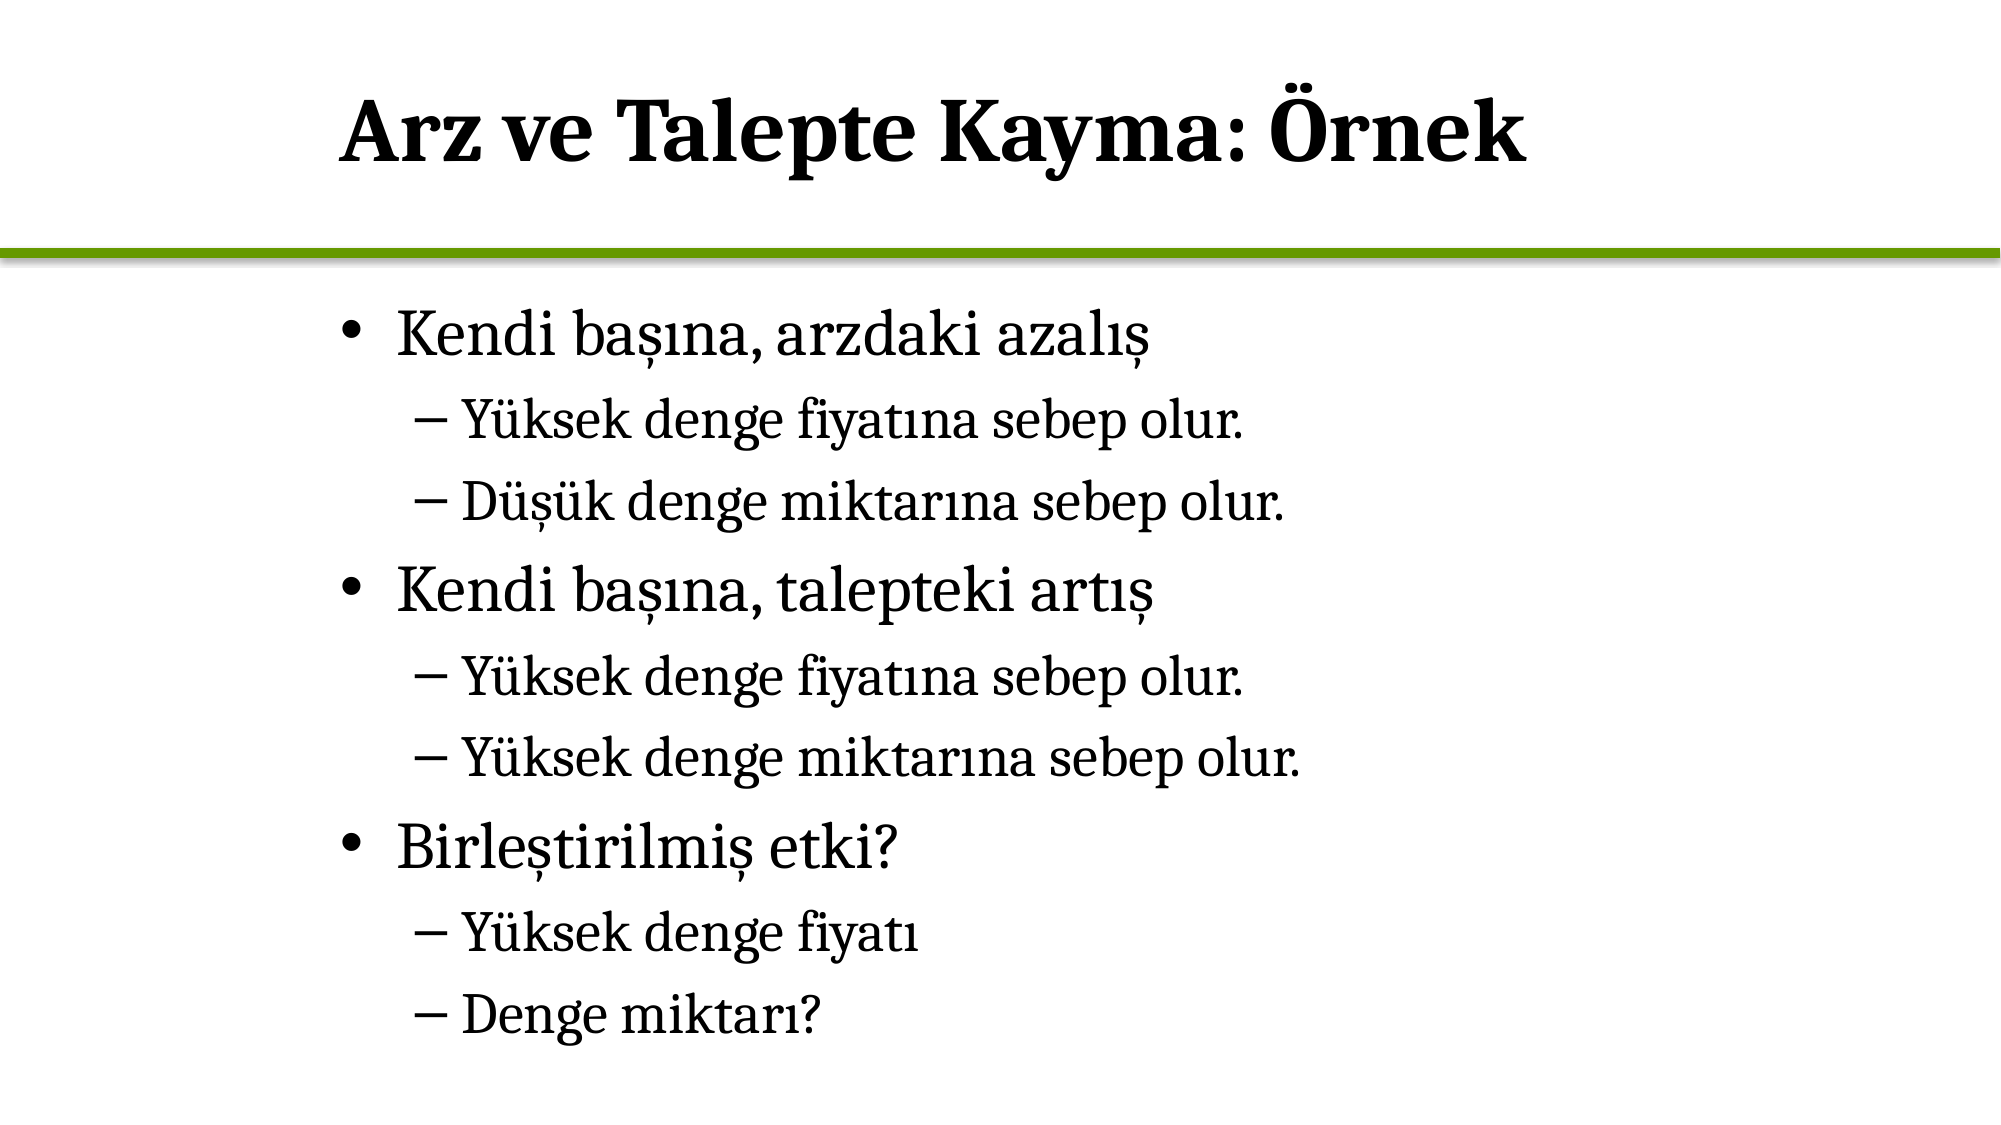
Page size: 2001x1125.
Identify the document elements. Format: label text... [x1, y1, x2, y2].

list Kendi başına, arzdaki azalış Yüksek denge fiyatına sebep olur. Düşük denge miktarına sebep olur. Kendi başına, talepteki artış Yüksek denge fiyatına sebep olur. Yüksek denge miktarına sebep olur. Birleştirilmiş etki? Yüksek denge fiyatı Denge miktarı? [324, 280, 1675, 1085]
title Arz ve Talepte Kayma: Örnek [324, 0, 1675, 251]
